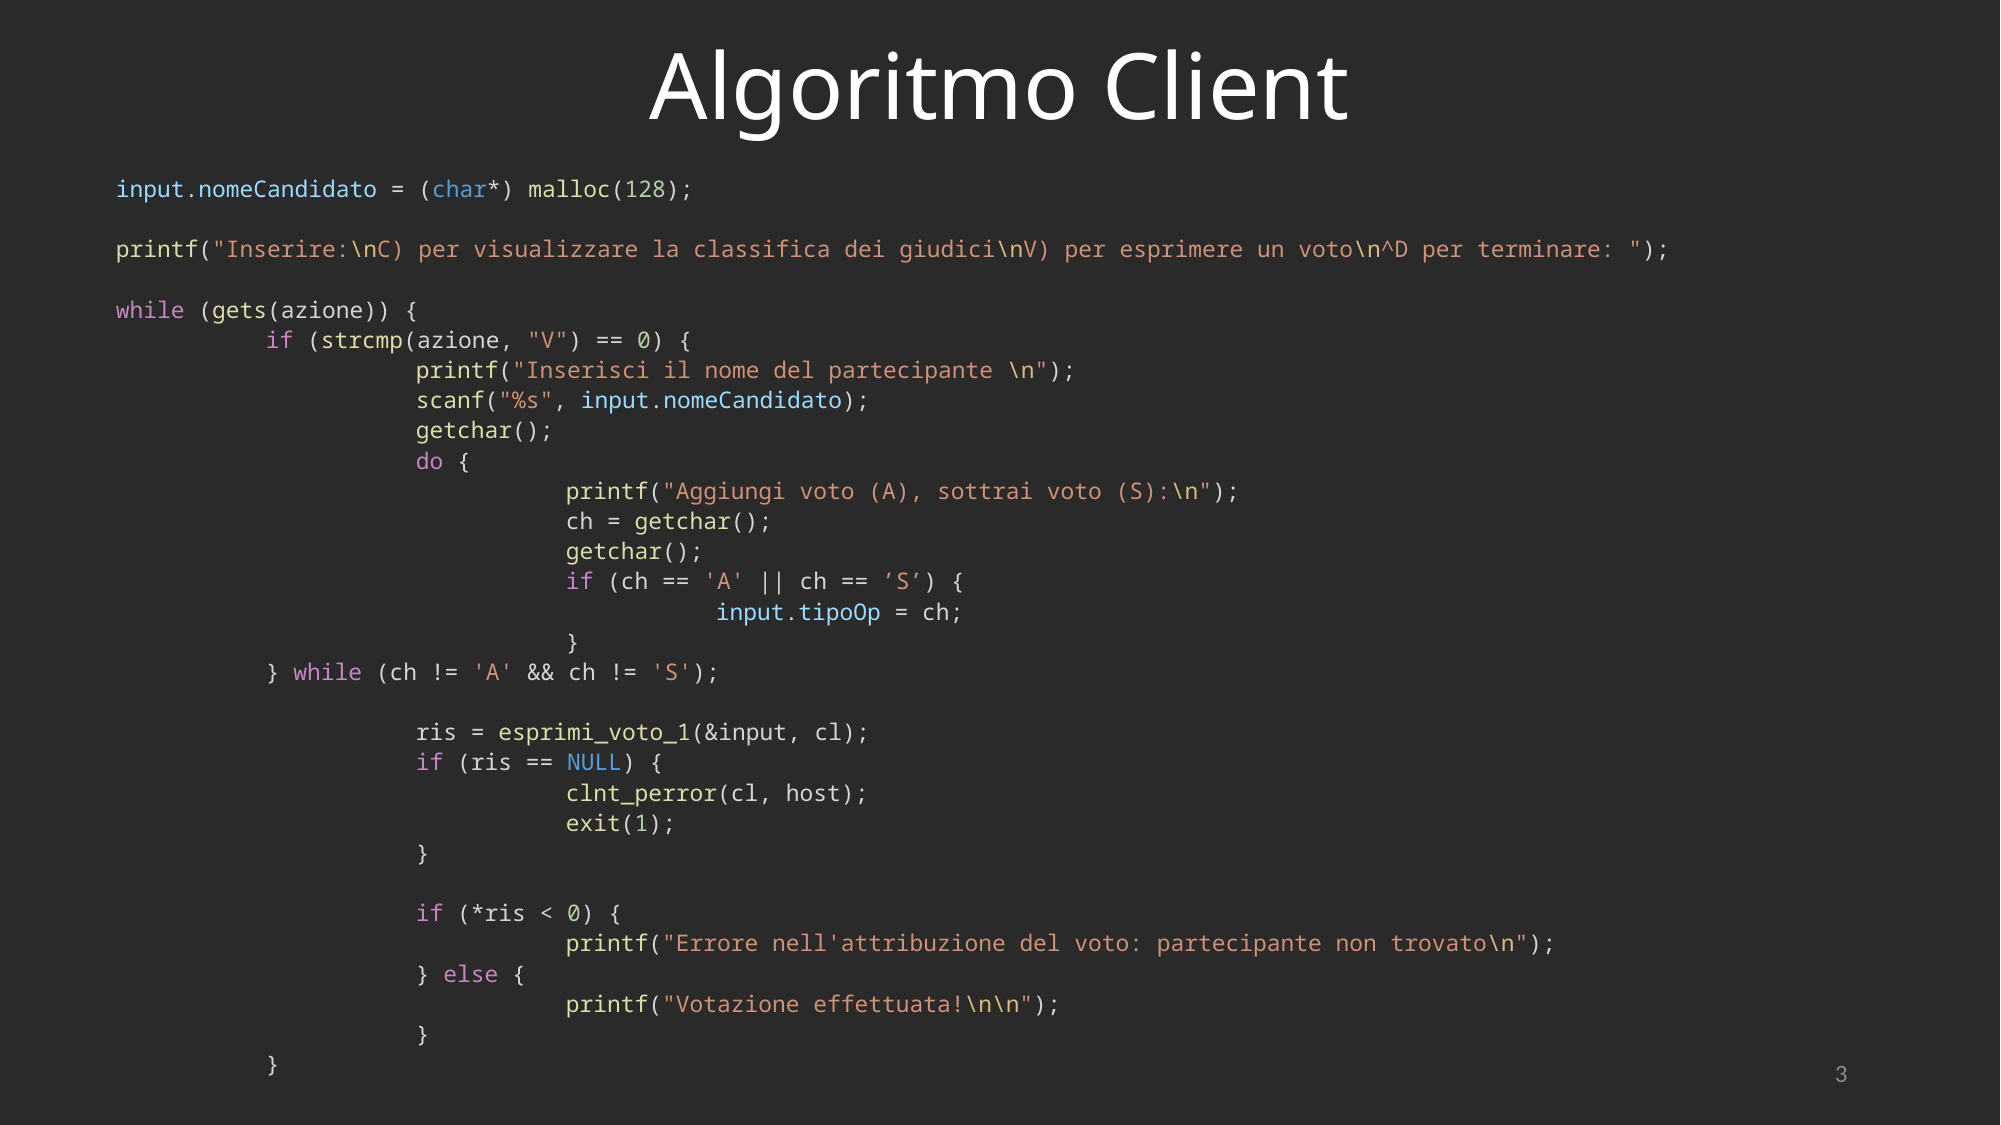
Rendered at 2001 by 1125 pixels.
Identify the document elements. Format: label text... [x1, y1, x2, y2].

slide_number 3 [1412, 1042, 1863, 1103]
title Algoritmo Client [27, 15, 1973, 165]
text_box input.nomeCandidato = (char*) malloc(128); printf("Inserire:\nC) per visualizzare la classifica dei giudici\nV) per esprimere un voto\n^D per terminare: "); while (gets(azione)) { if (strcmp(azione, "V") == 0) { printf("Inserisci il nome del partecipante \n"); scanf("%s", input.nomeCandidato); getchar(); do { printf("Aggiungi voto (A), sottrai voto (S):\n"); ch = getchar(); getchar(); if (ch == 'A' || ch == ’S’) { input.tipoOp = ch; } } while (ch != 'A' && ch != 'S'); ris = esprimi_voto_1(&input, cl); if (ris == NULL) { clnt_perror(cl, host); exit(1); } if (*ris < 0) { printf("Errore nell'attribuzione del voto: partecipante non trovato\n"); } else { printf("Votazione effettuata!\n\n"); } } [100, 164, 1834, 1085]
